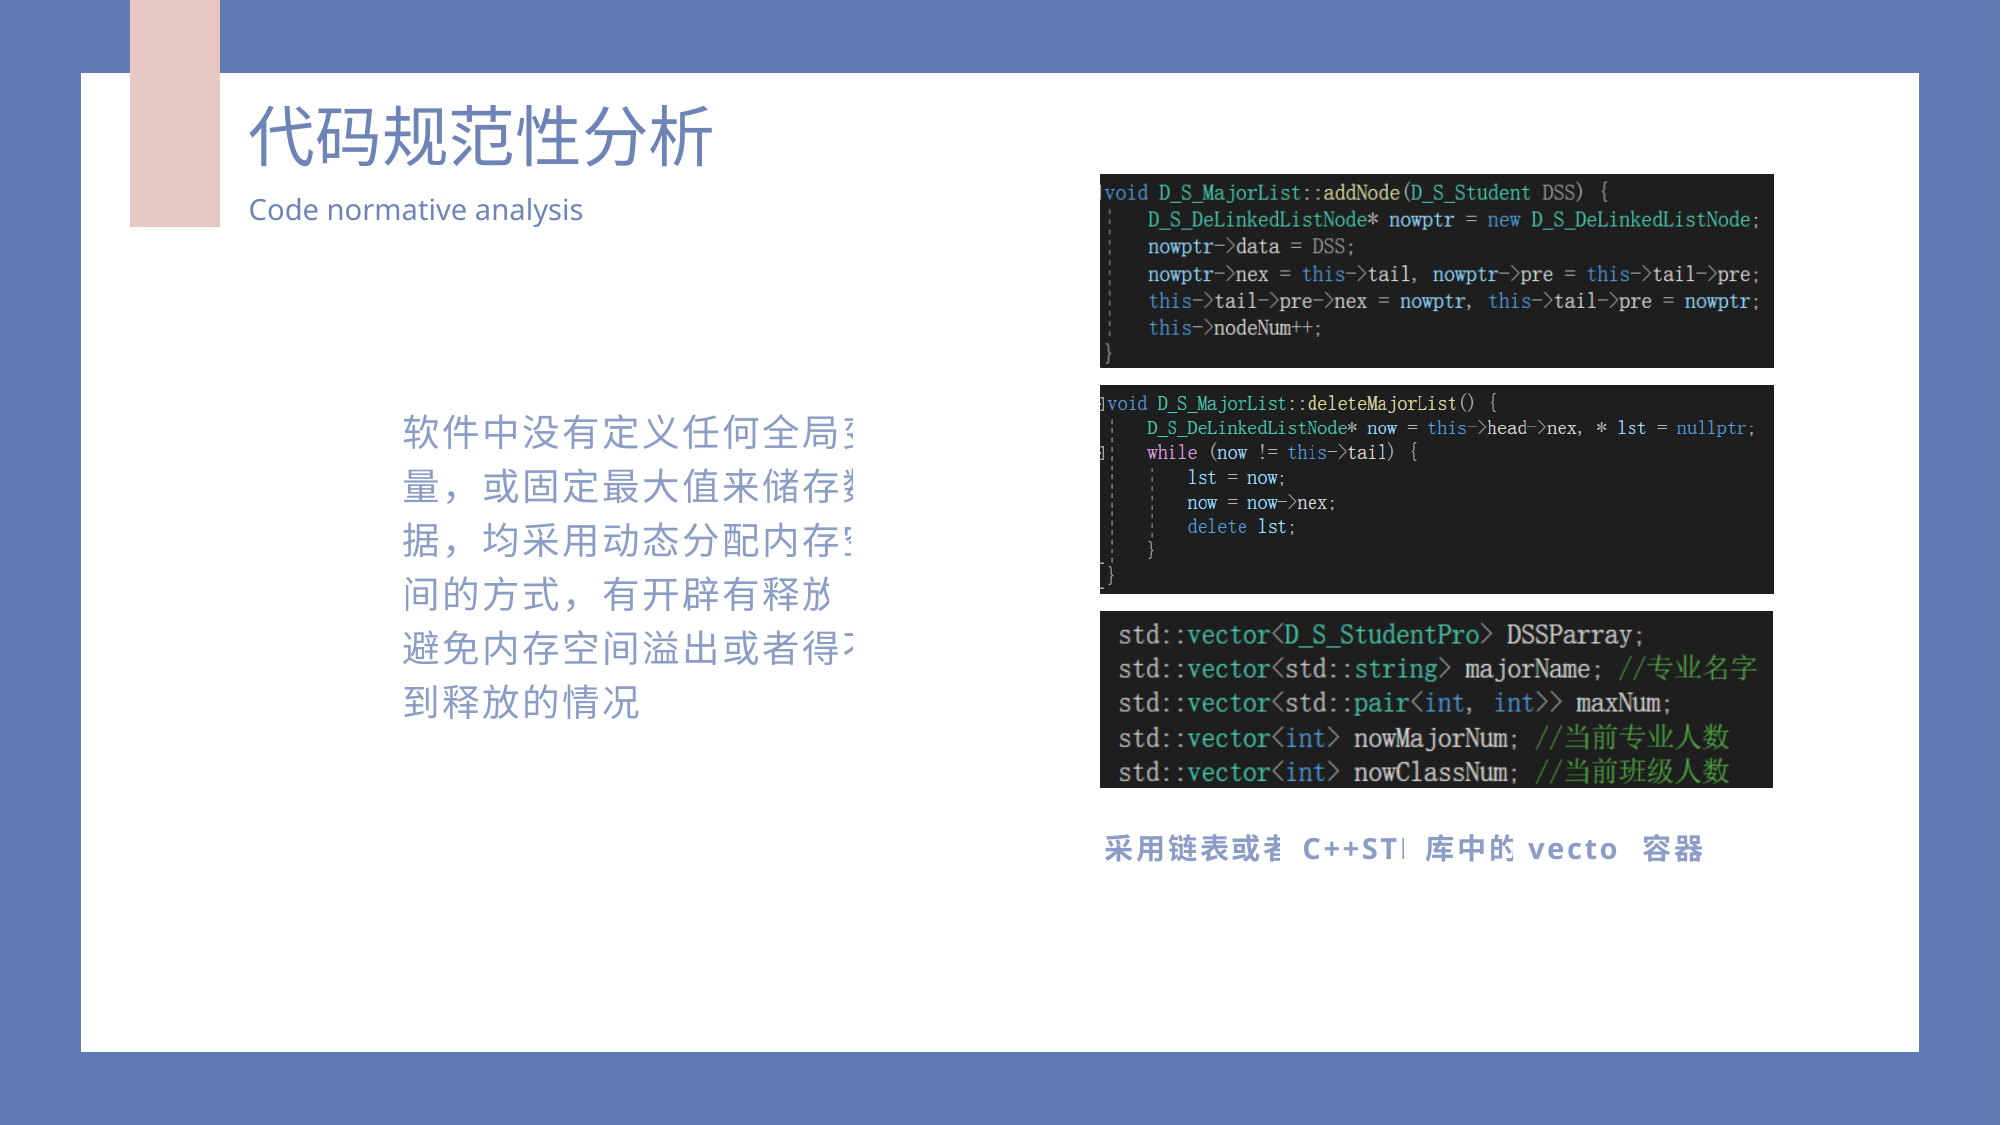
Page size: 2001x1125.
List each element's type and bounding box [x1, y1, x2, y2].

picture [1100, 385, 1774, 594]
text_box [248, 94, 987, 219]
picture [1100, 174, 1774, 368]
text_box [81, 73, 1919, 1052]
picture [1100, 611, 1773, 788]
text_box [129, 0, 221, 228]
